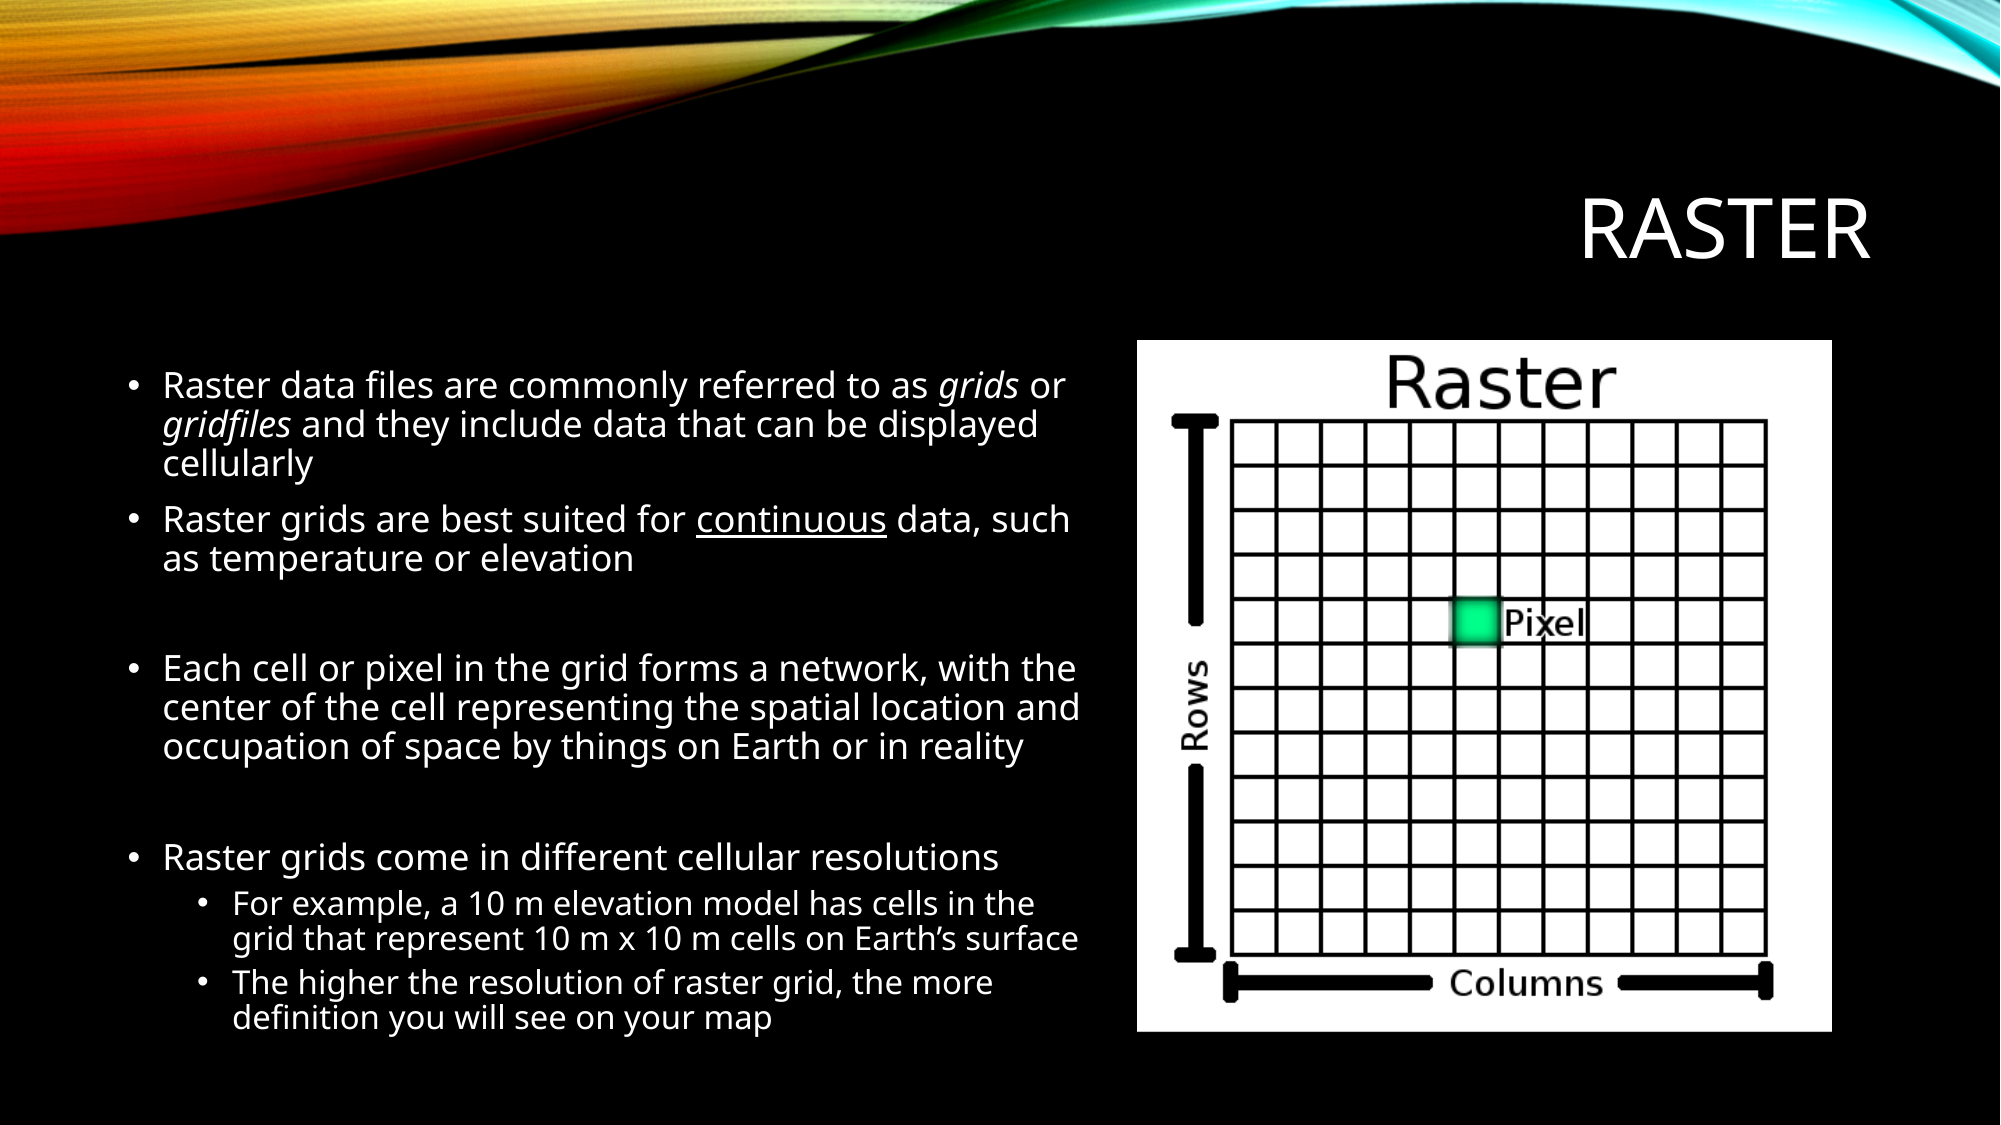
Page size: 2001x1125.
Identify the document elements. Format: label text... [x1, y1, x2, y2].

picture [0, 0, 2000, 237]
picture [1137, 340, 1832, 1035]
title raster [474, 125, 1888, 338]
list Raster data files are commonly referred to as grids or gridfiles and they include data that can be displayed cellularly Raster grids are best suited for continuous data, such as temperature or elevation Each cell or pixel in the grid forms a network, with the center of the cell representing the spatial location and occupation of space by things on Earth or in reality Raster grids come in different cellular resolutions For example, a 10 m elevation model has cells in the grid that represent 10 m x 10 m cells on Earth’s surface The higher the resolution of raster grid, the more definition you will see on your map [112, 360, 1113, 1109]
